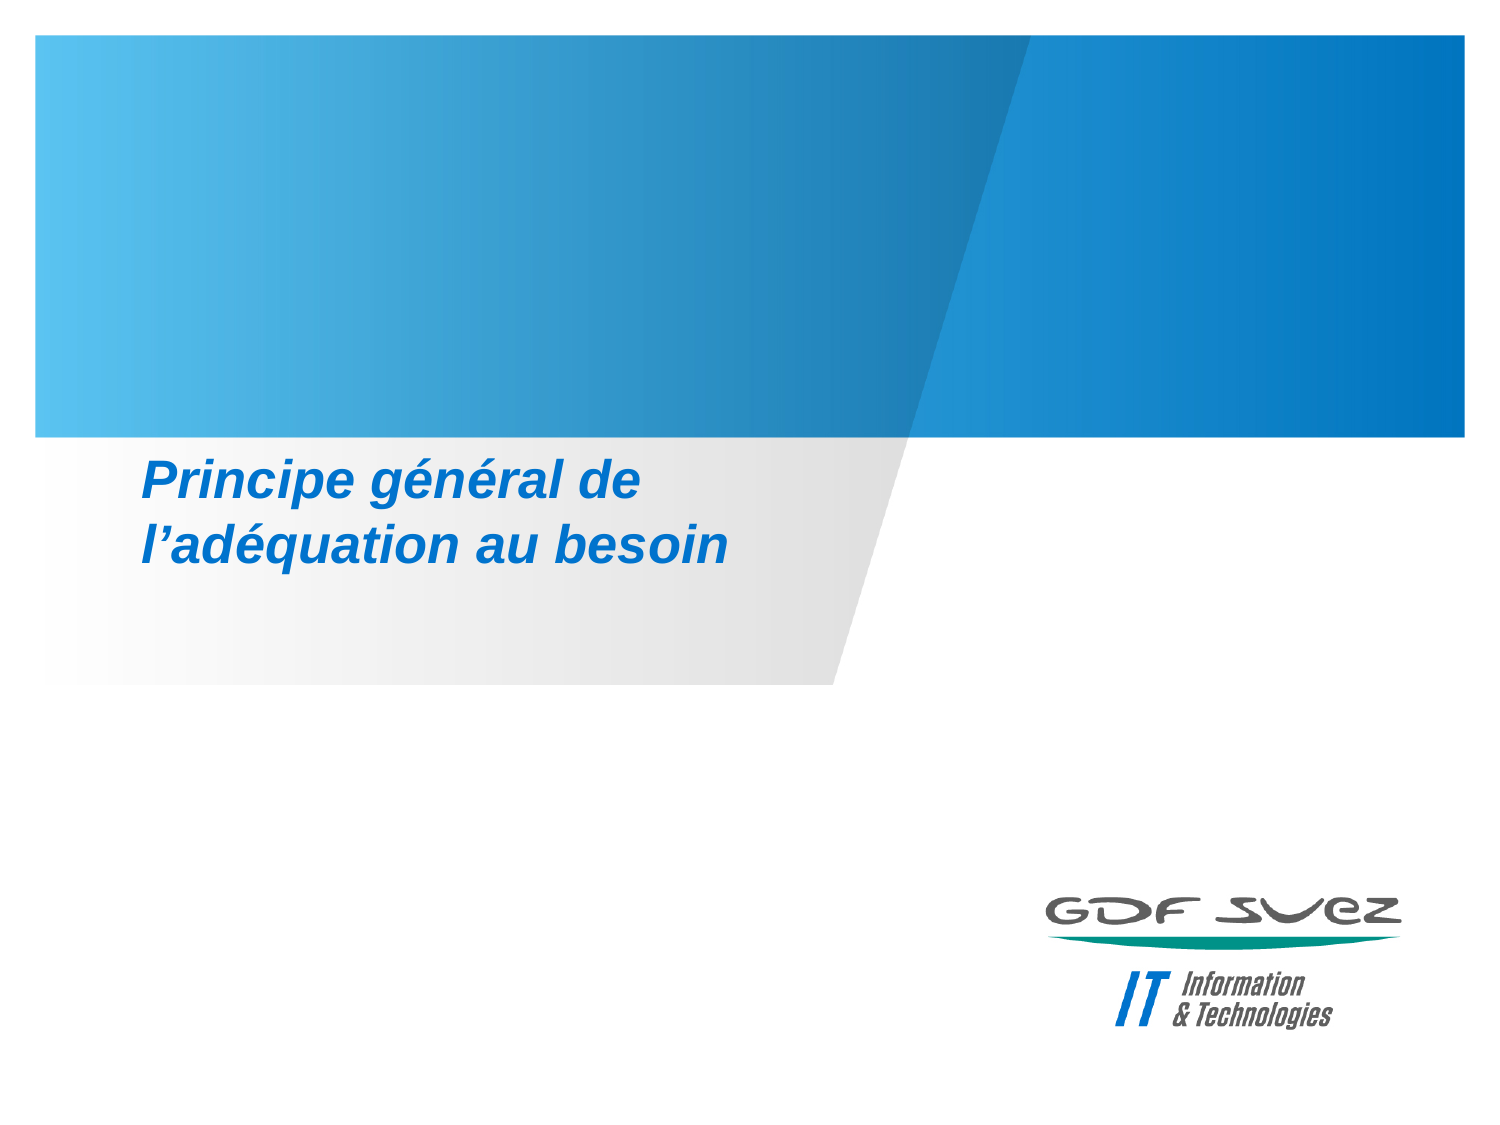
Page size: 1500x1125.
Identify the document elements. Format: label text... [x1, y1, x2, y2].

title Principe général de l’adéquation au besoin [141, 444, 834, 575]
picture [36, 36, 1464, 685]
picture [997, 858, 1500, 1125]
